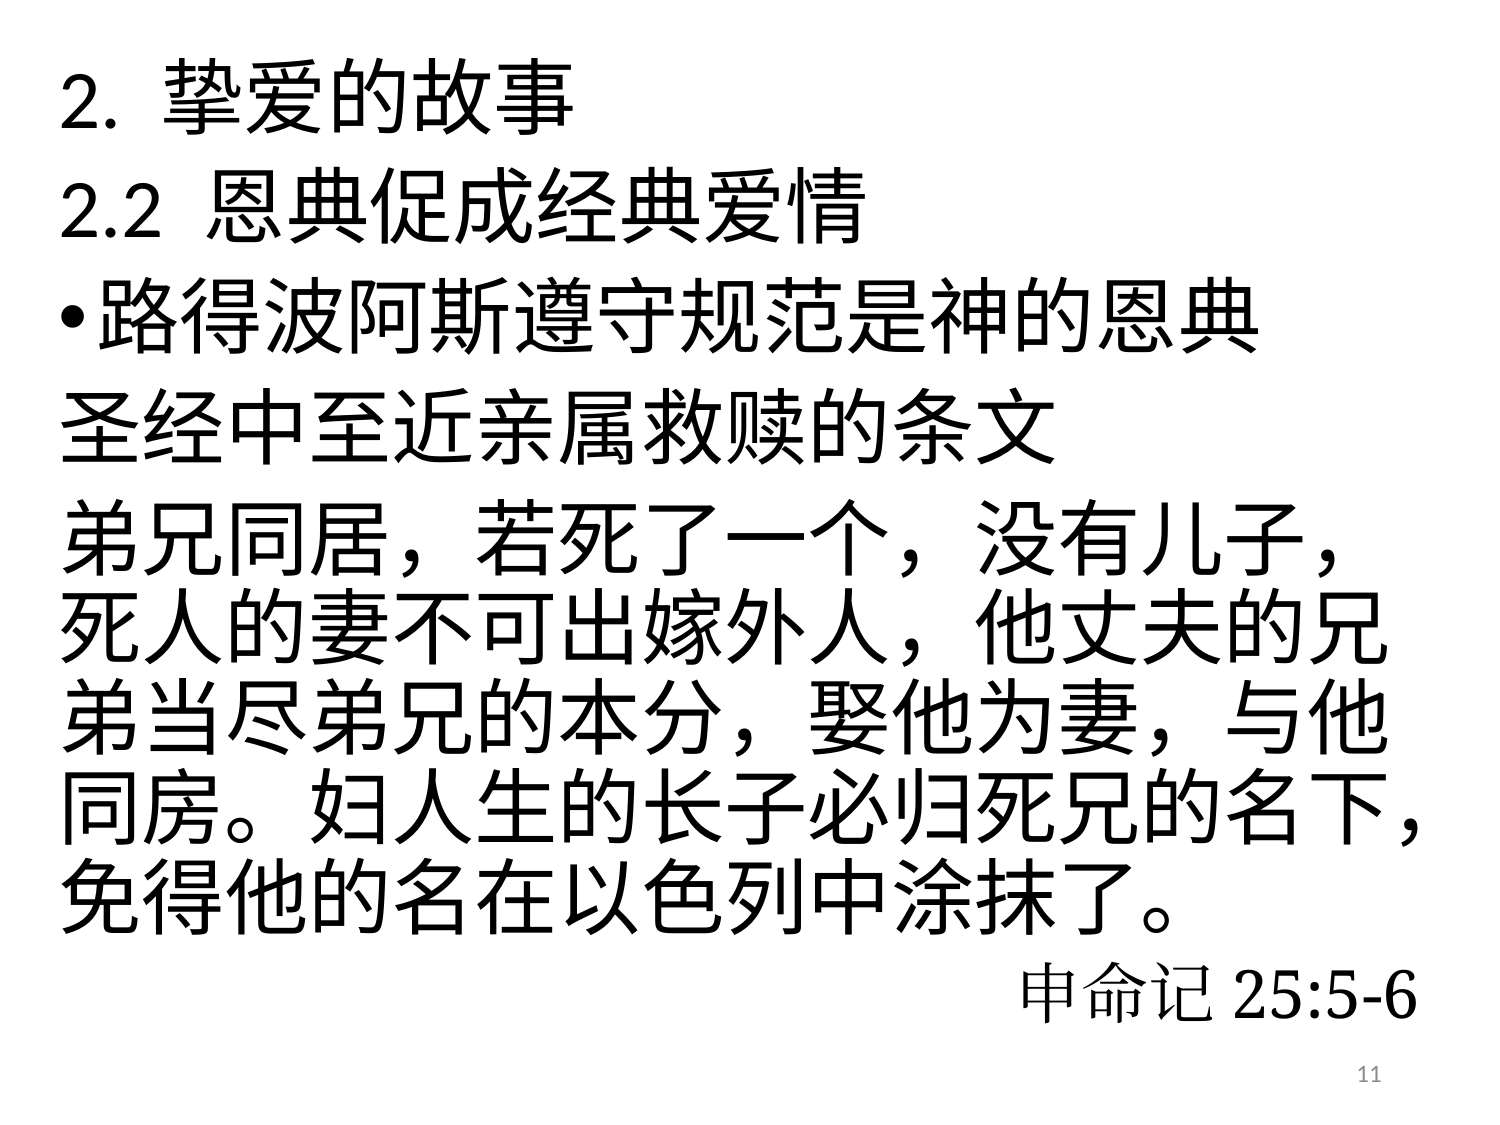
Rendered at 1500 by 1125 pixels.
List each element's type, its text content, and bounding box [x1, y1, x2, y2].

title 2. 挚爱的故事 [43, 45, 1464, 157]
slide_number 11 [1059, 1042, 1397, 1103]
list 2.2 恩典促成经典爱情 路得波阿斯遵守规范是神的恩典 圣经中至近亲属救赎的条文 弟兄同居，若死了一个，没有儿子，死人的妻不可出嫁外人，他丈夫的兄弟当尽弟兄的本分，娶他为妻，与他同房。妇人生的长子必归死兄的名下，免得他的名在以色列中涂抹了。 申命记25:5-6 [43, 157, 1464, 1056]
